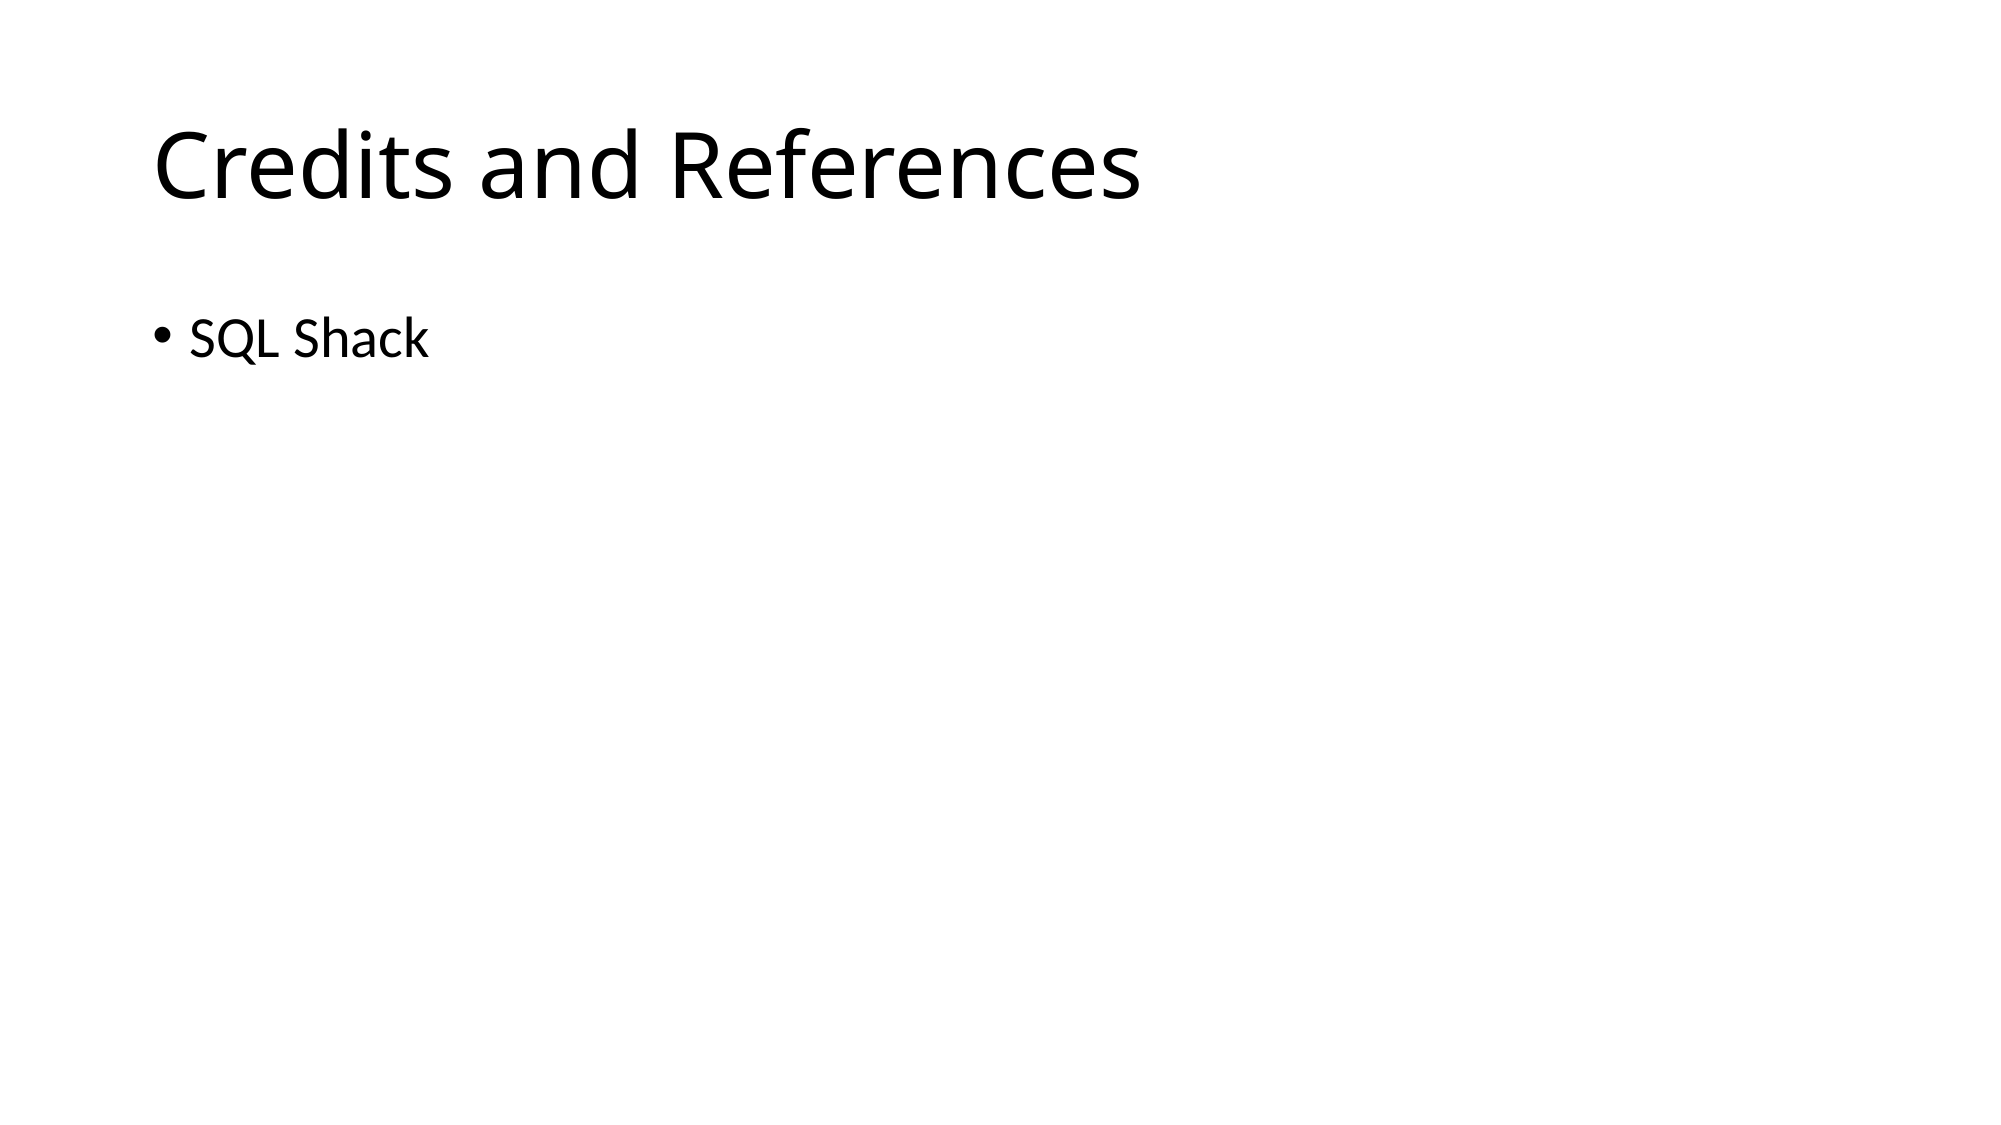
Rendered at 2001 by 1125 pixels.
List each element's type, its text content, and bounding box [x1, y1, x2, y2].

title Credits and References [137, 59, 1863, 278]
list SQL Shack [137, 299, 1863, 1014]
